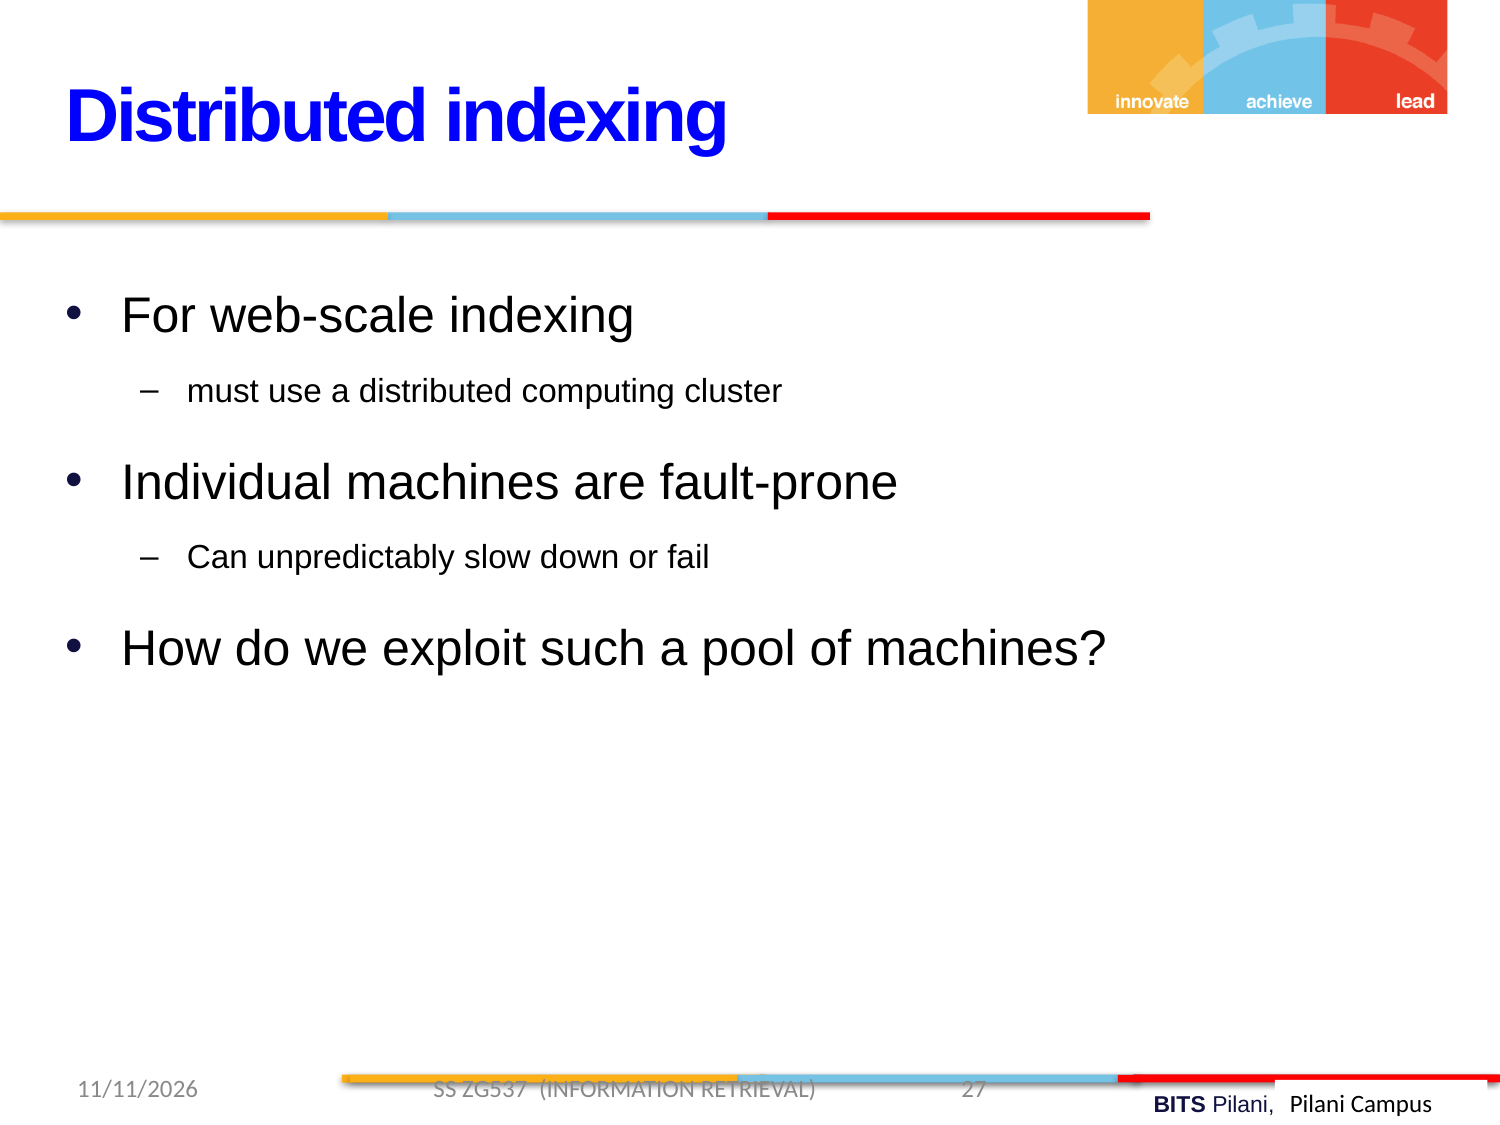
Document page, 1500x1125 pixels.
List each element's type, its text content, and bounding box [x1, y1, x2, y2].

text_box 2/9/2019 SS ZG537 (INFORMATION RETRIEVAL) 27 [62, 1072, 1050, 1125]
text_box Pilani Campus [1274, 1079, 1488, 1125]
list For web-scale indexing must use a distributed computing cluster Individual machines are fault-prone Can unpredictably slow down or fail How do we exploit such a pool of machines? [50, 245, 1400, 988]
picture [1087, 0, 1448, 114]
list Distributed indexing [50, 24, 1088, 213]
